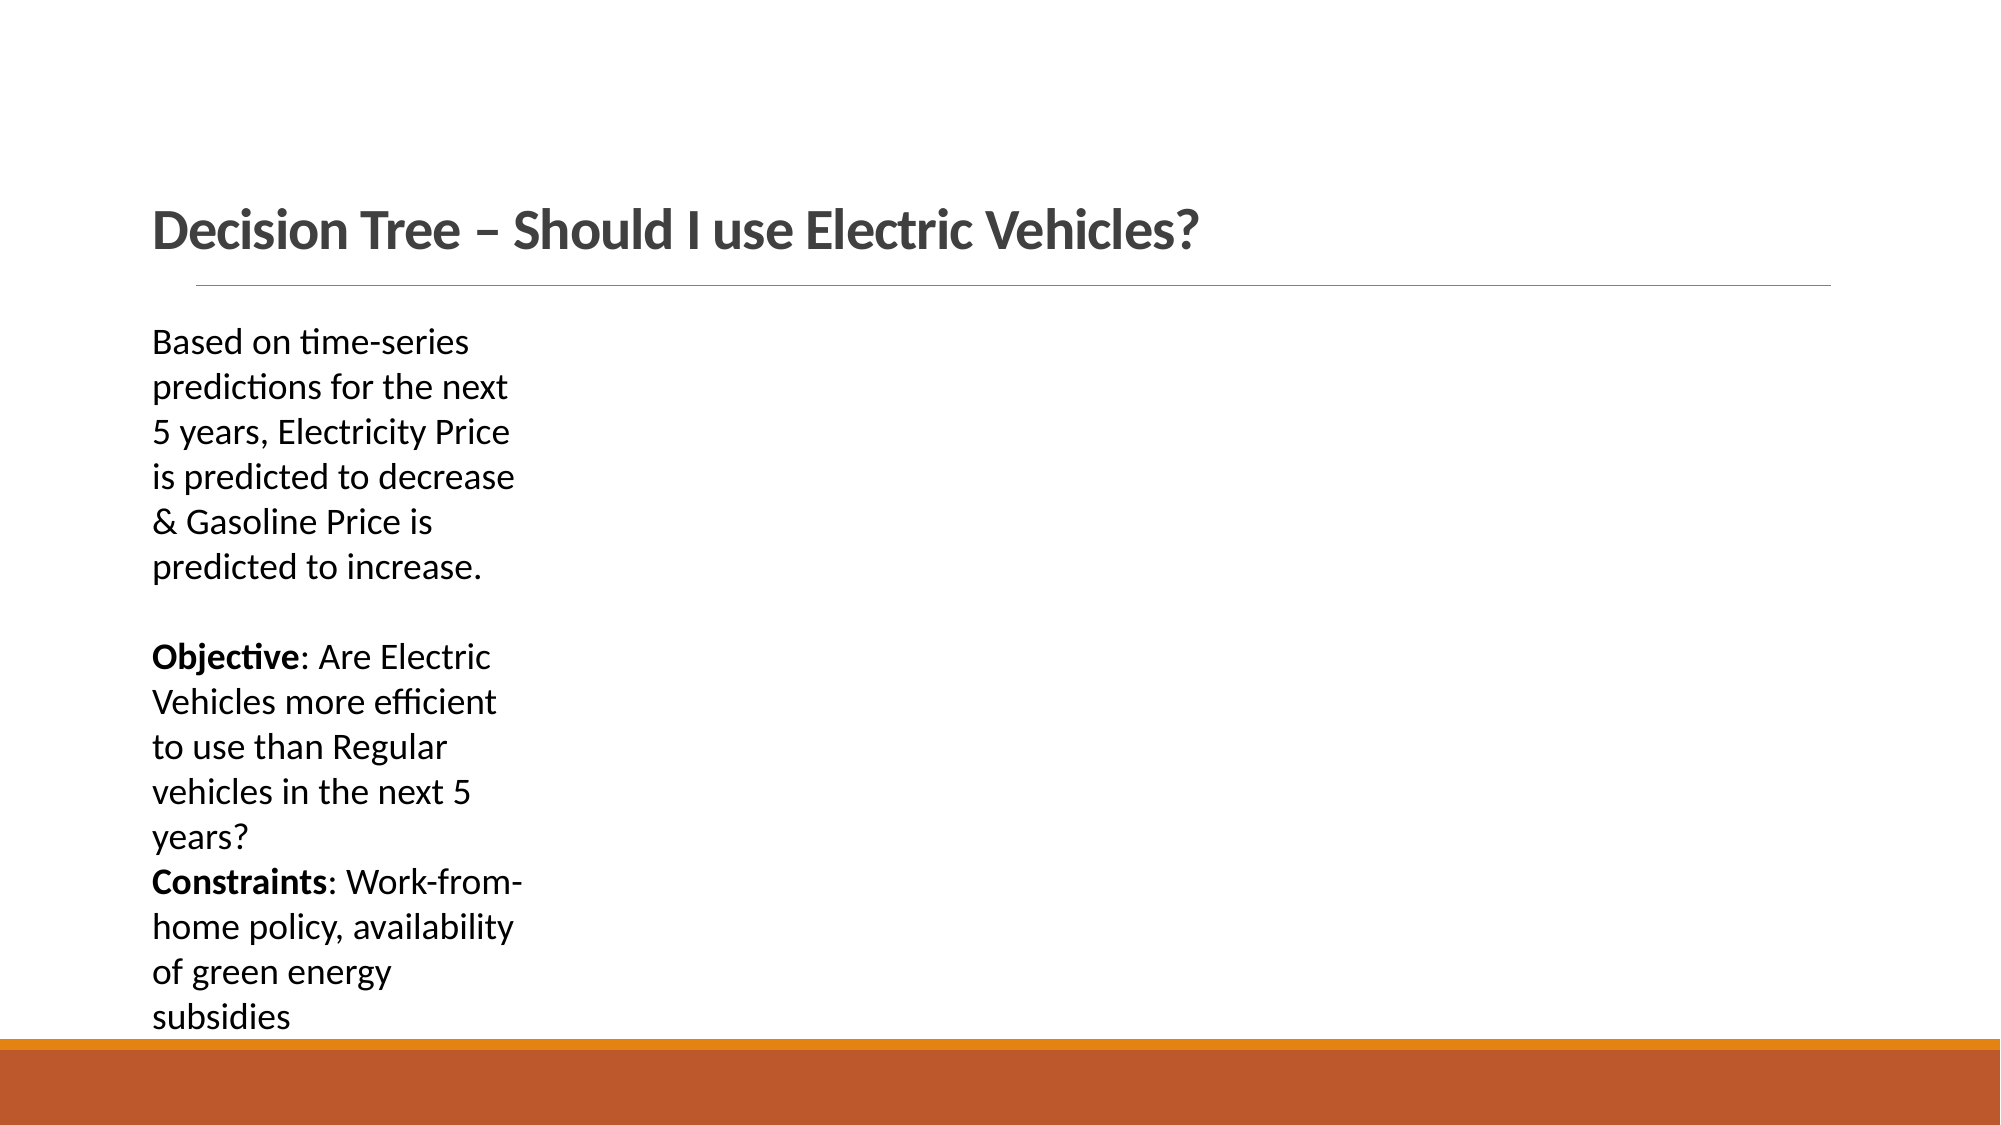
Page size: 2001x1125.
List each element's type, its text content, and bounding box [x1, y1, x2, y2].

title Decision Tree – Should I use Electric Vehicles? [137, 51, 1863, 269]
text_box Based on time-series predictions for the next 5 years, Electricity Price is predicted to decrease & Gasoline Price is predicted to increase. Objective: Are Electric Vehicles more efficient to use than Regular vehicles in the next 5 years? Constraints: Work-from-home policy, availability of green energy subsidies [137, 310, 542, 1045]
